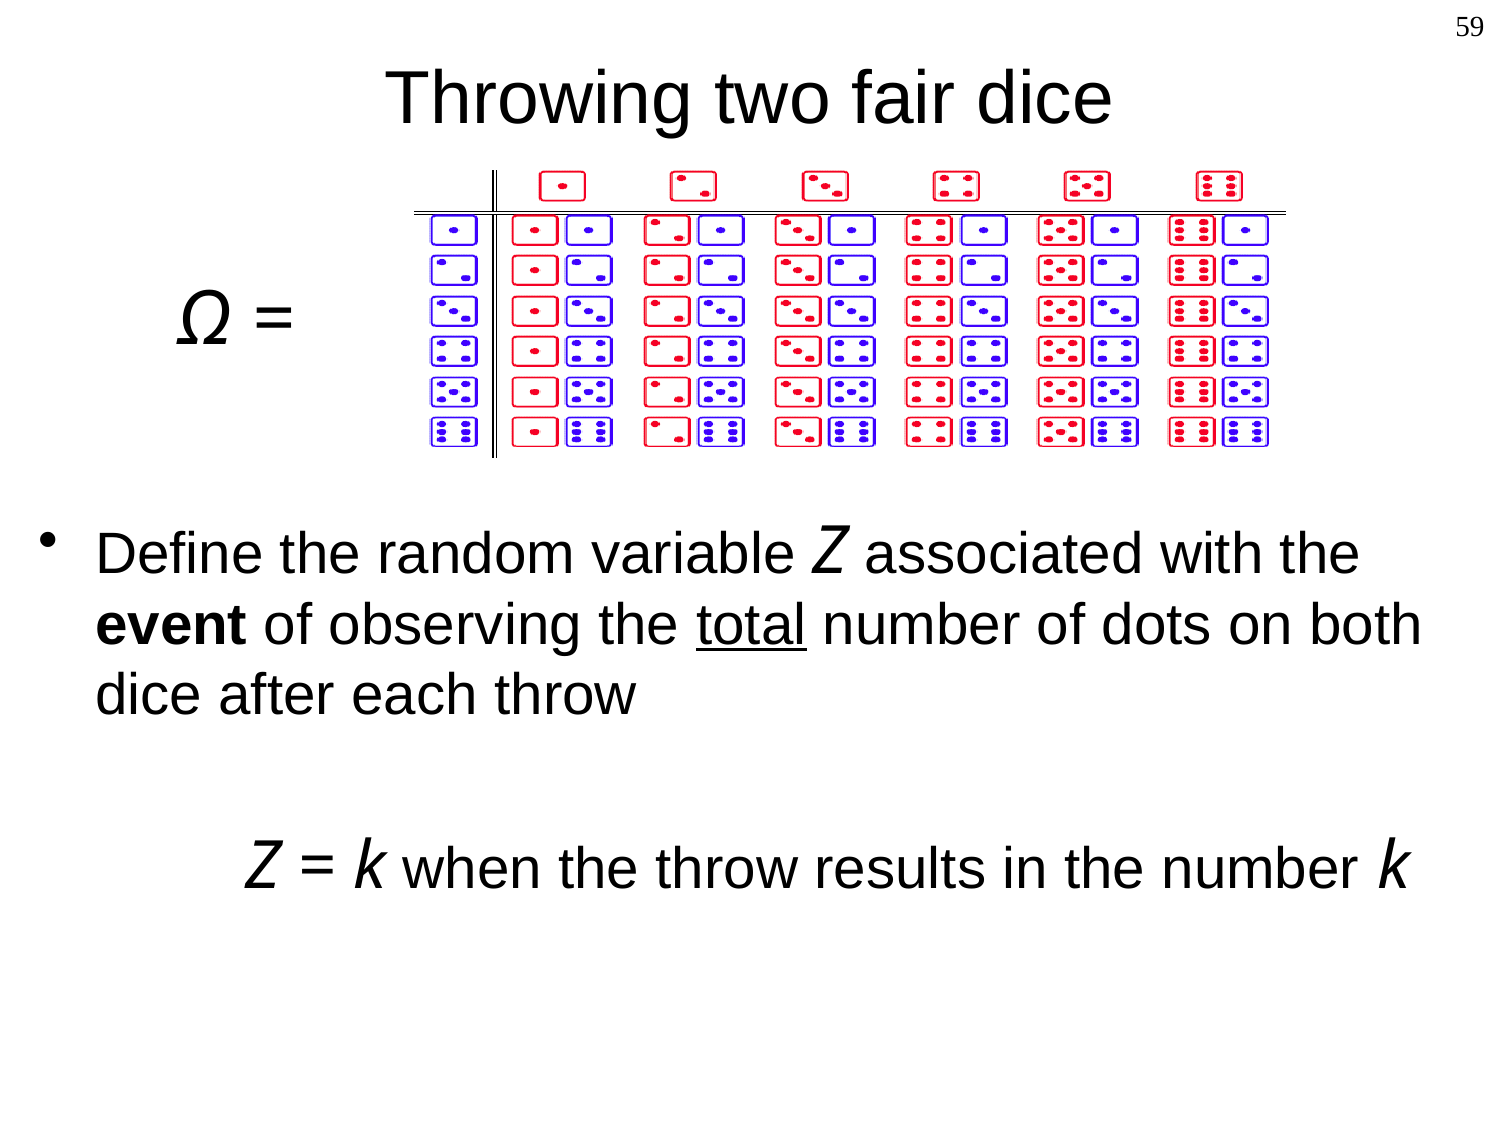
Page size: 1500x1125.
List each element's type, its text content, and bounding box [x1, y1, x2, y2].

slide_number 59 [1187, 0, 1500, 76]
picture [374, 162, 1330, 464]
text_box Ω = [162, 262, 359, 368]
title Throwing two fair dice [112, 0, 1388, 188]
list Define the random variable Z associated with the event of observing the total number of dots on both dice after each throw Z = k when the throw results in the number k [23, 415, 1475, 1125]
